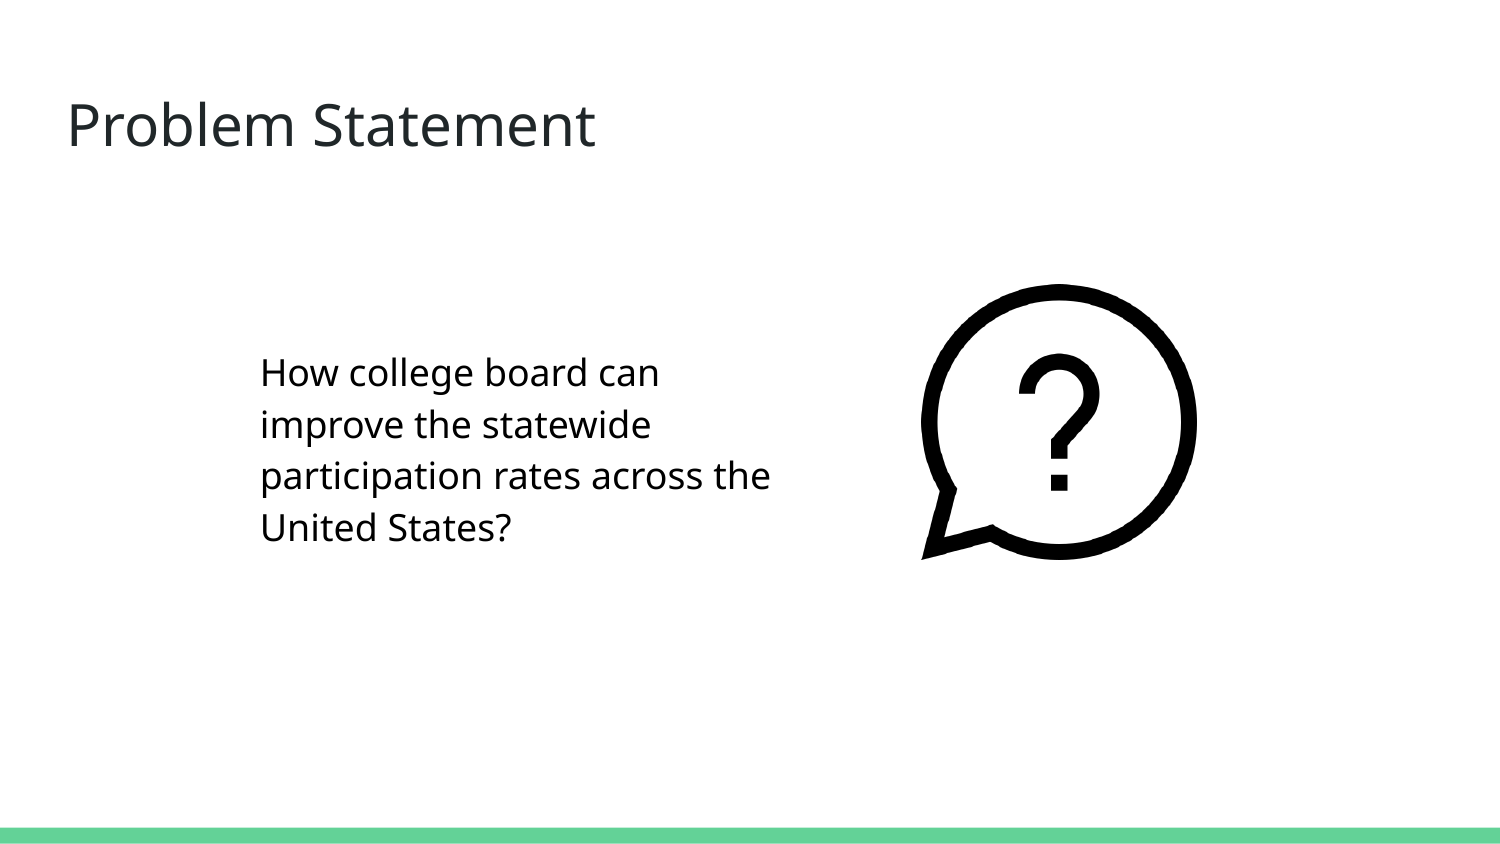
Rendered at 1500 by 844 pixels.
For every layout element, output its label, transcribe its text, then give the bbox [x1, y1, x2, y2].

list How college board can improve the statewide participation rates across the United States? [244, 327, 801, 517]
picture [921, 284, 1197, 560]
title Problem Statement [51, 72, 1449, 167]
